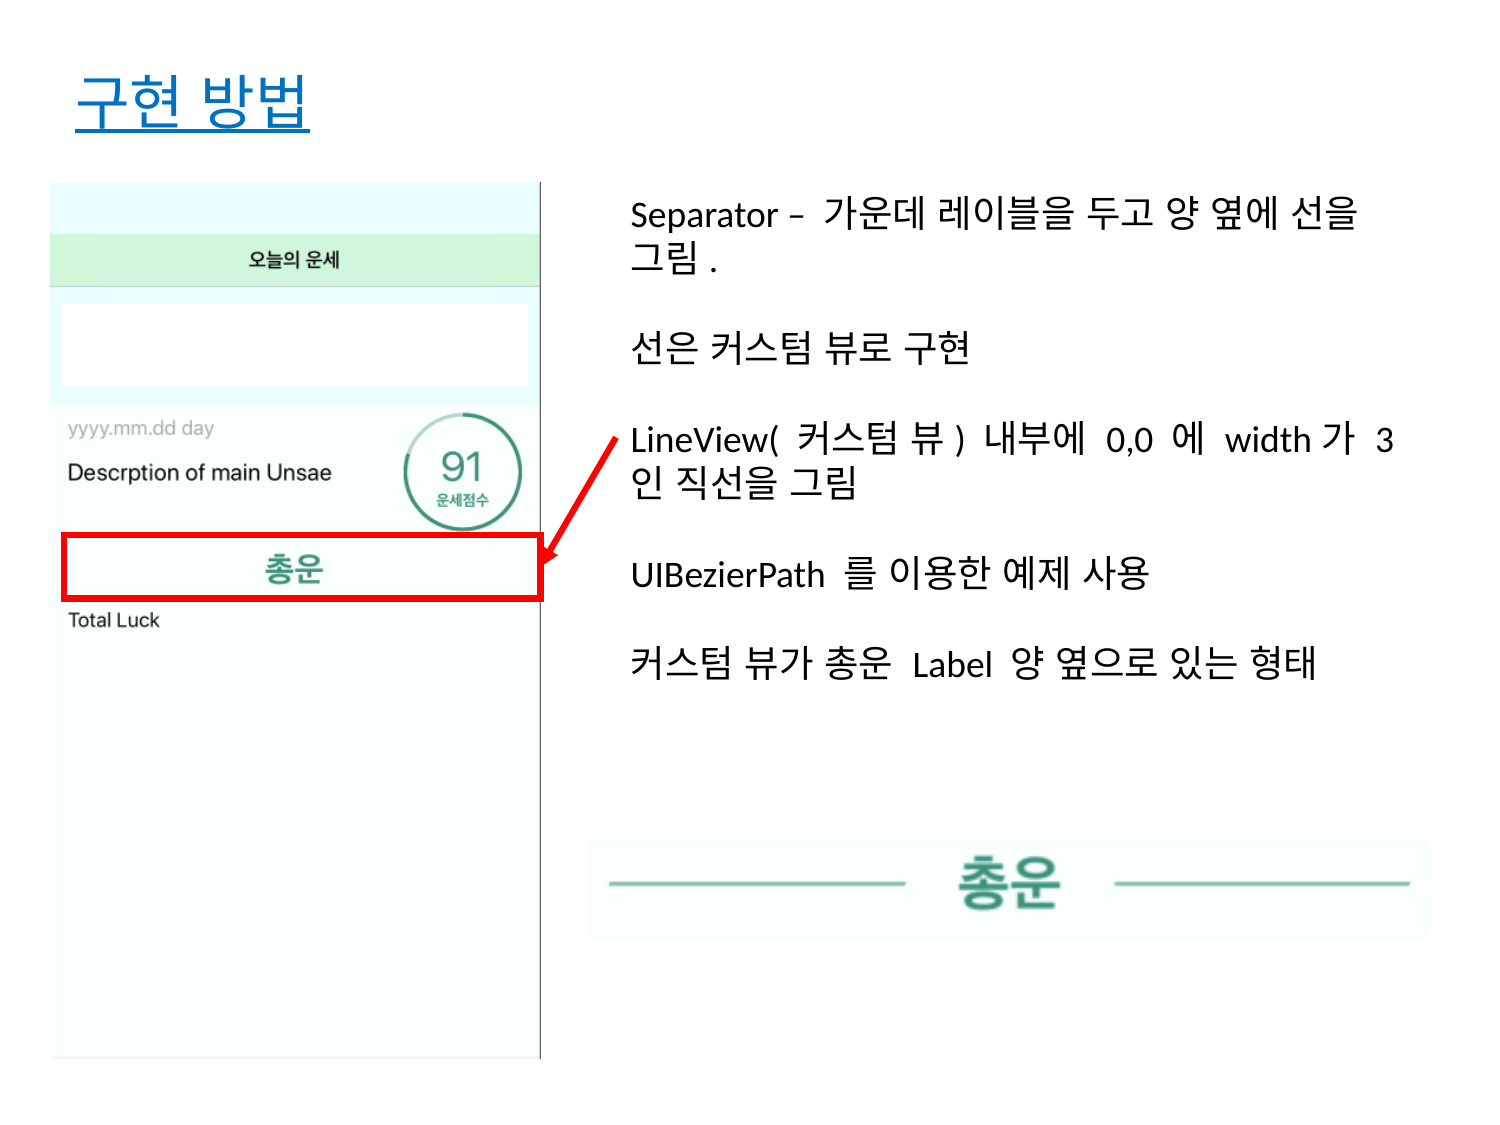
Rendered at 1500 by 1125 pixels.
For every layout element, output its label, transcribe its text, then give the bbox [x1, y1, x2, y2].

picture [589, 834, 1429, 939]
picture [50, 182, 541, 1059]
text_box 구현 방법 [63, 47, 773, 144]
text_box Separator – 가운데 레이블을 두고 양 옆에 선을 그림. 선은 커스텀 뷰로 구현 LineView( 커스텀 뷰) 내부에 0,0 에 width가 3인 직선을 그림 UIBezierPath 를 이용한 예제 사용 커스텀 뷰가 총운 Label 양 옆으로 있는 형태 [615, 182, 1450, 693]
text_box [540, 439, 616, 567]
